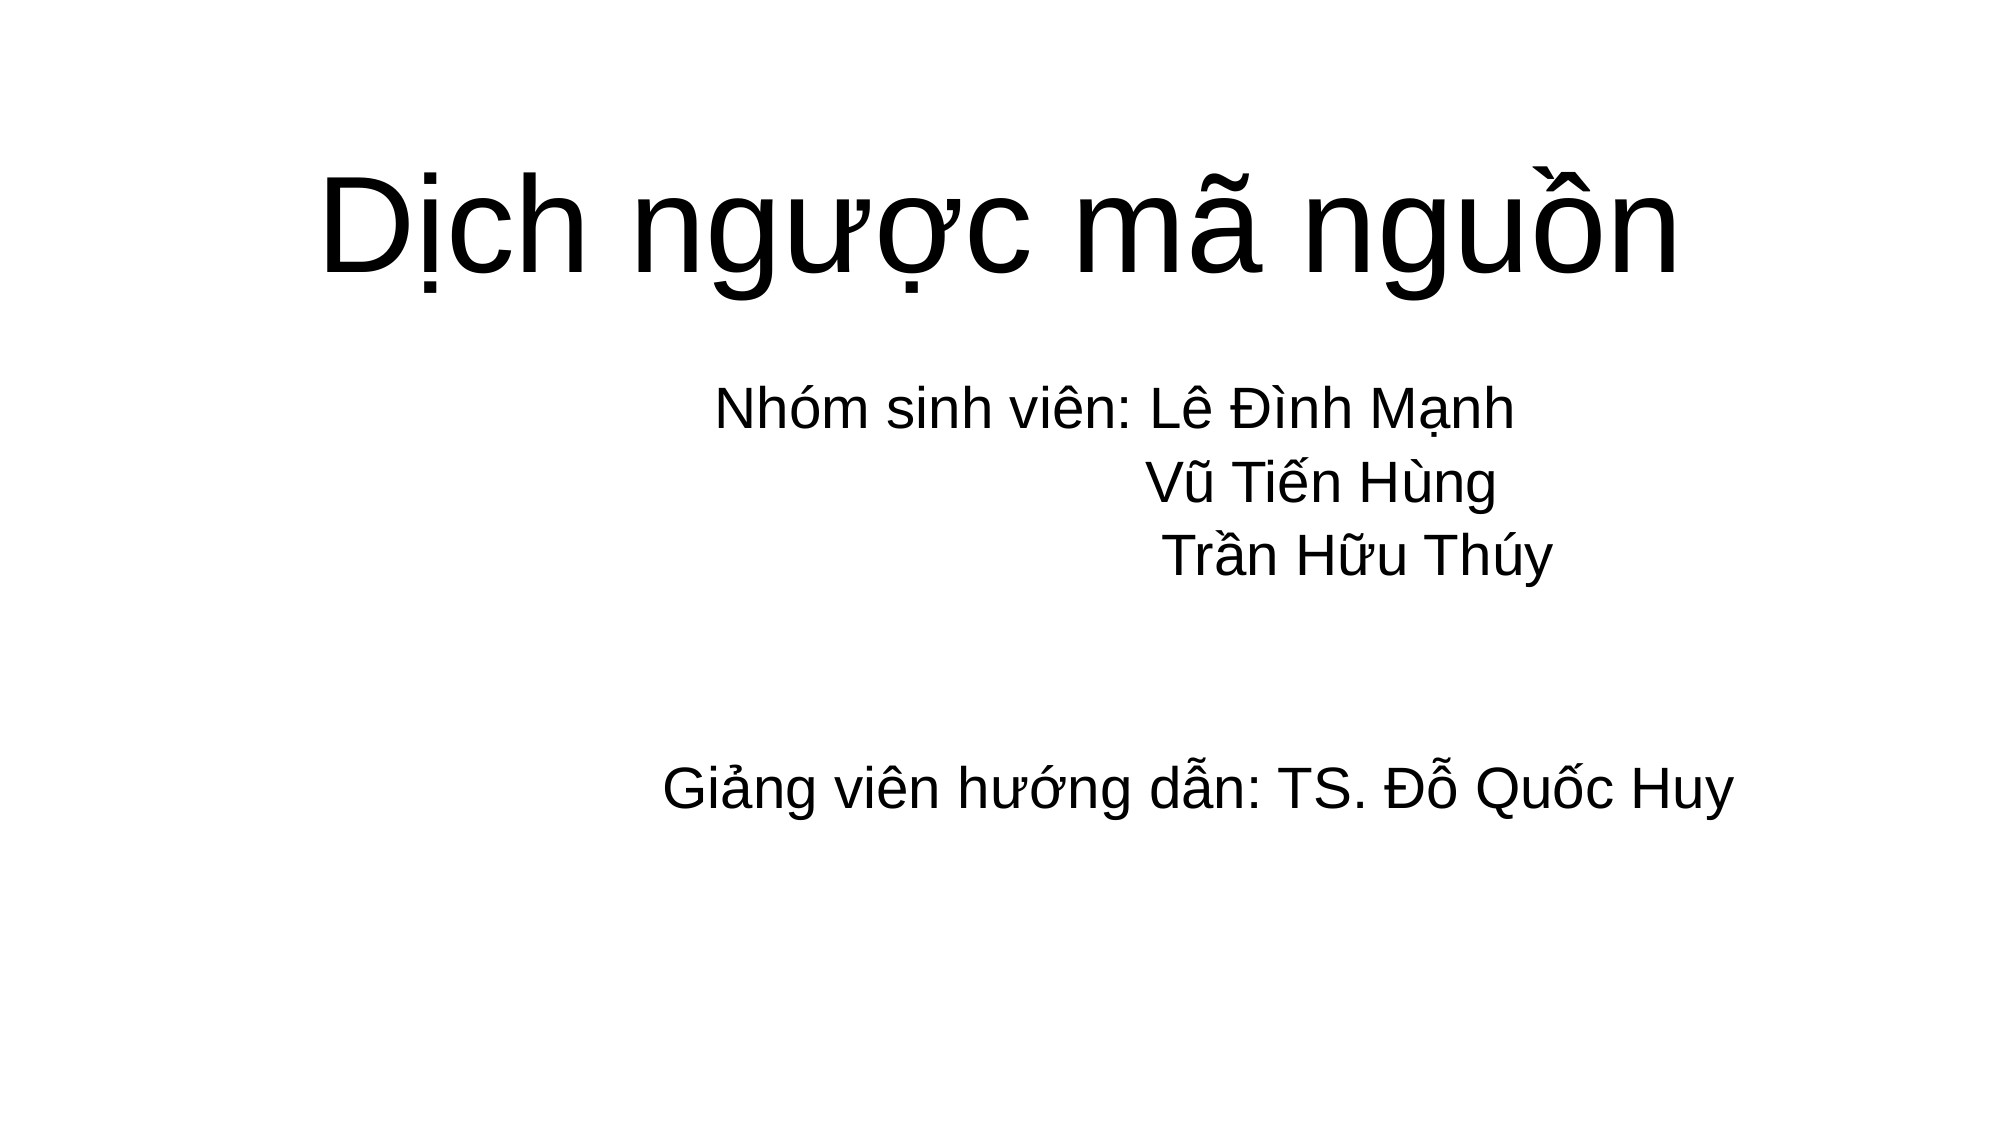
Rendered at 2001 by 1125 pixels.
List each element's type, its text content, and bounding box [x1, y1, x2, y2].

subtitle Nhóm sinh viên: Lê Đình Mạnh Vũ Tiến Hùng Trần Hữu Thúy Giảng viên hướng dẫn: TS. Đỗ Quốc Huy [249, 370, 1750, 863]
title Dịch ngược mã nguồn [249, 135, 1750, 310]
